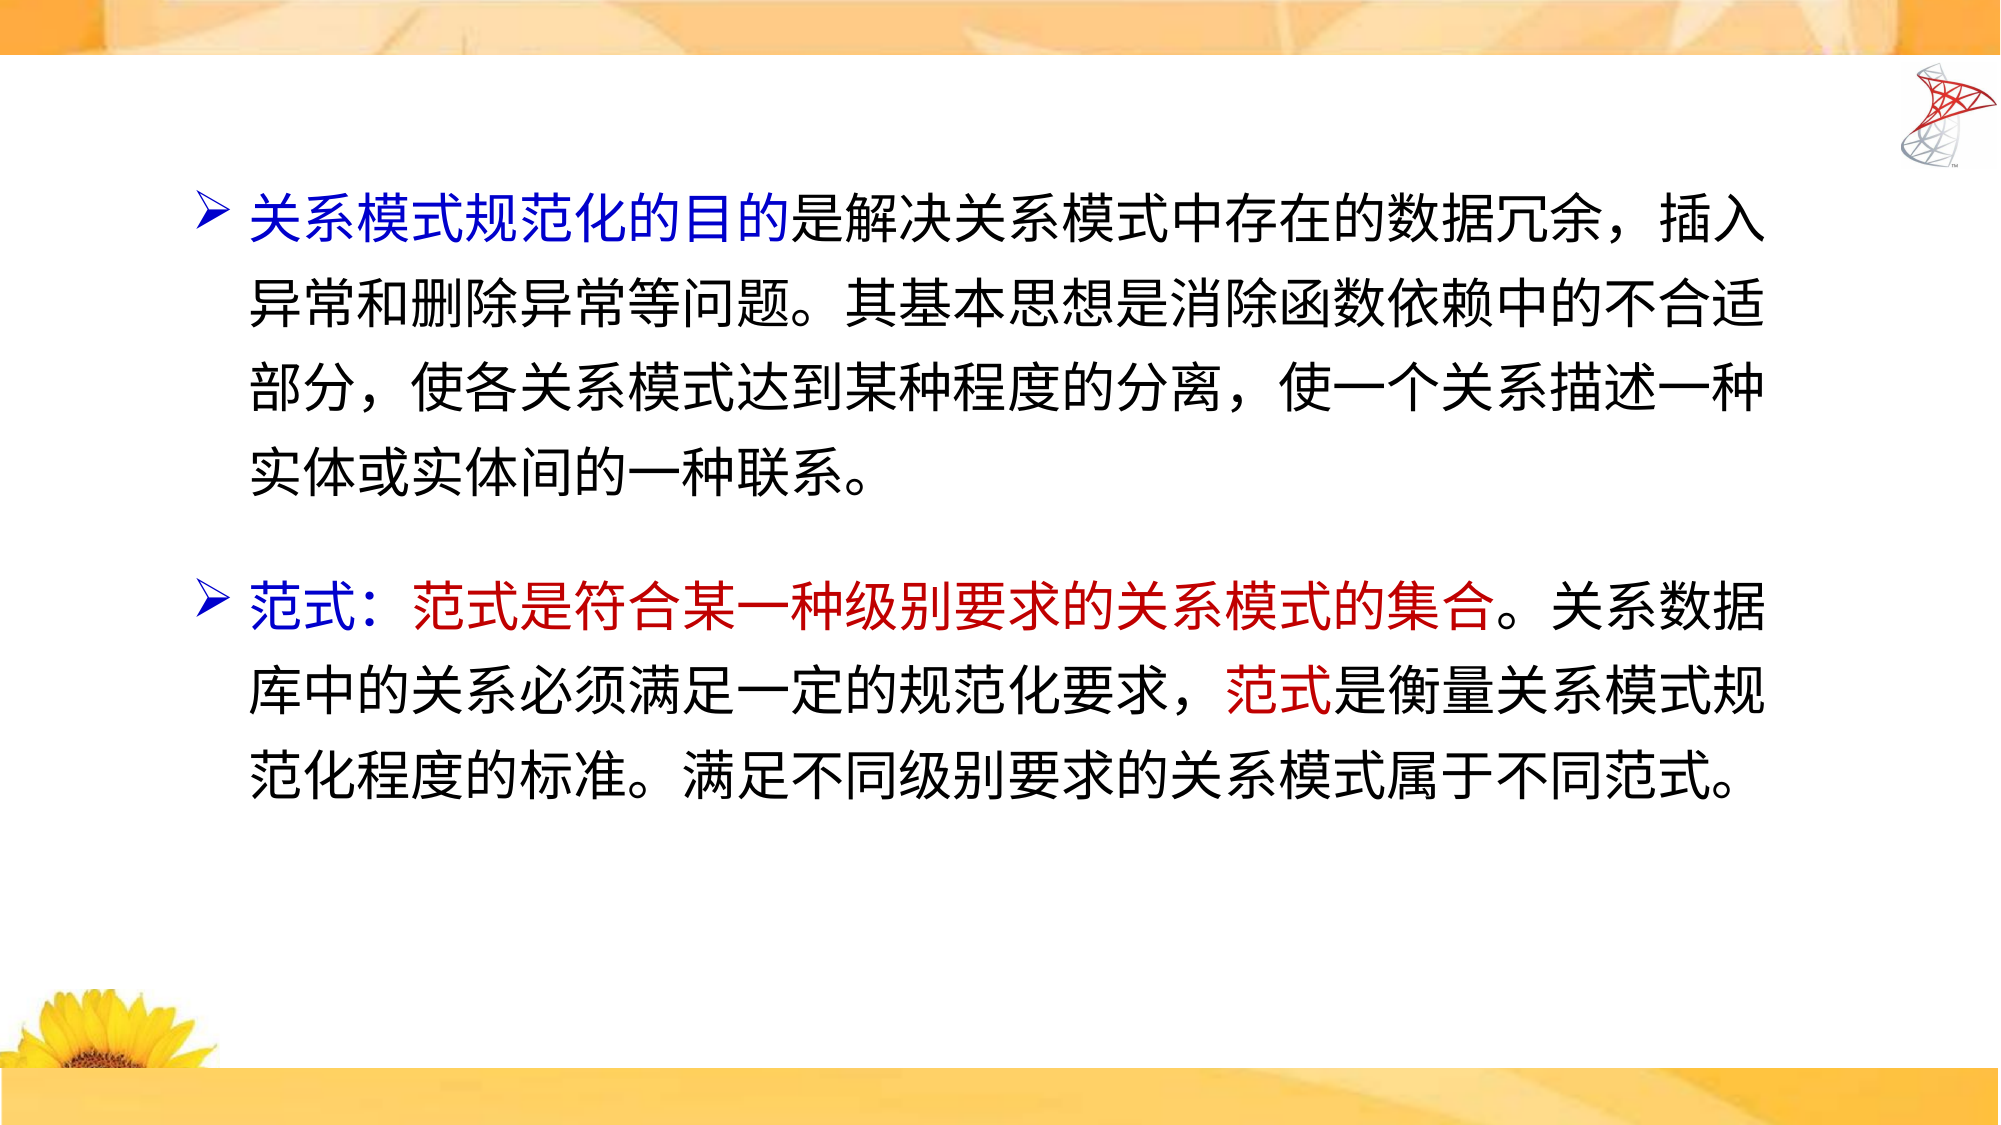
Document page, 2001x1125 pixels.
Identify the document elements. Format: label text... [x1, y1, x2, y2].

picture [1901, 62, 1997, 169]
picture [0, 0, 2001, 55]
picture [0, 989, 1998, 1125]
text_box 关系模式规范化的目的是解决关系模式中存在的数据冗余，插入异常和删除异常等问题。其基本思想是消除函数依赖中的不合适部分，使各关系模式达到某种程度的分离，使一个关系描述一种实体或实体间的一种联系。 范式：范式是符合某一种级别要求的关系模式的集合。关系数据库中的关系必须满足一定的规范化要求，范式是衡量关系模式规范化程度的标准。满足不同级别要求的关系模式属于不同范式。 [177, 157, 1805, 814]
